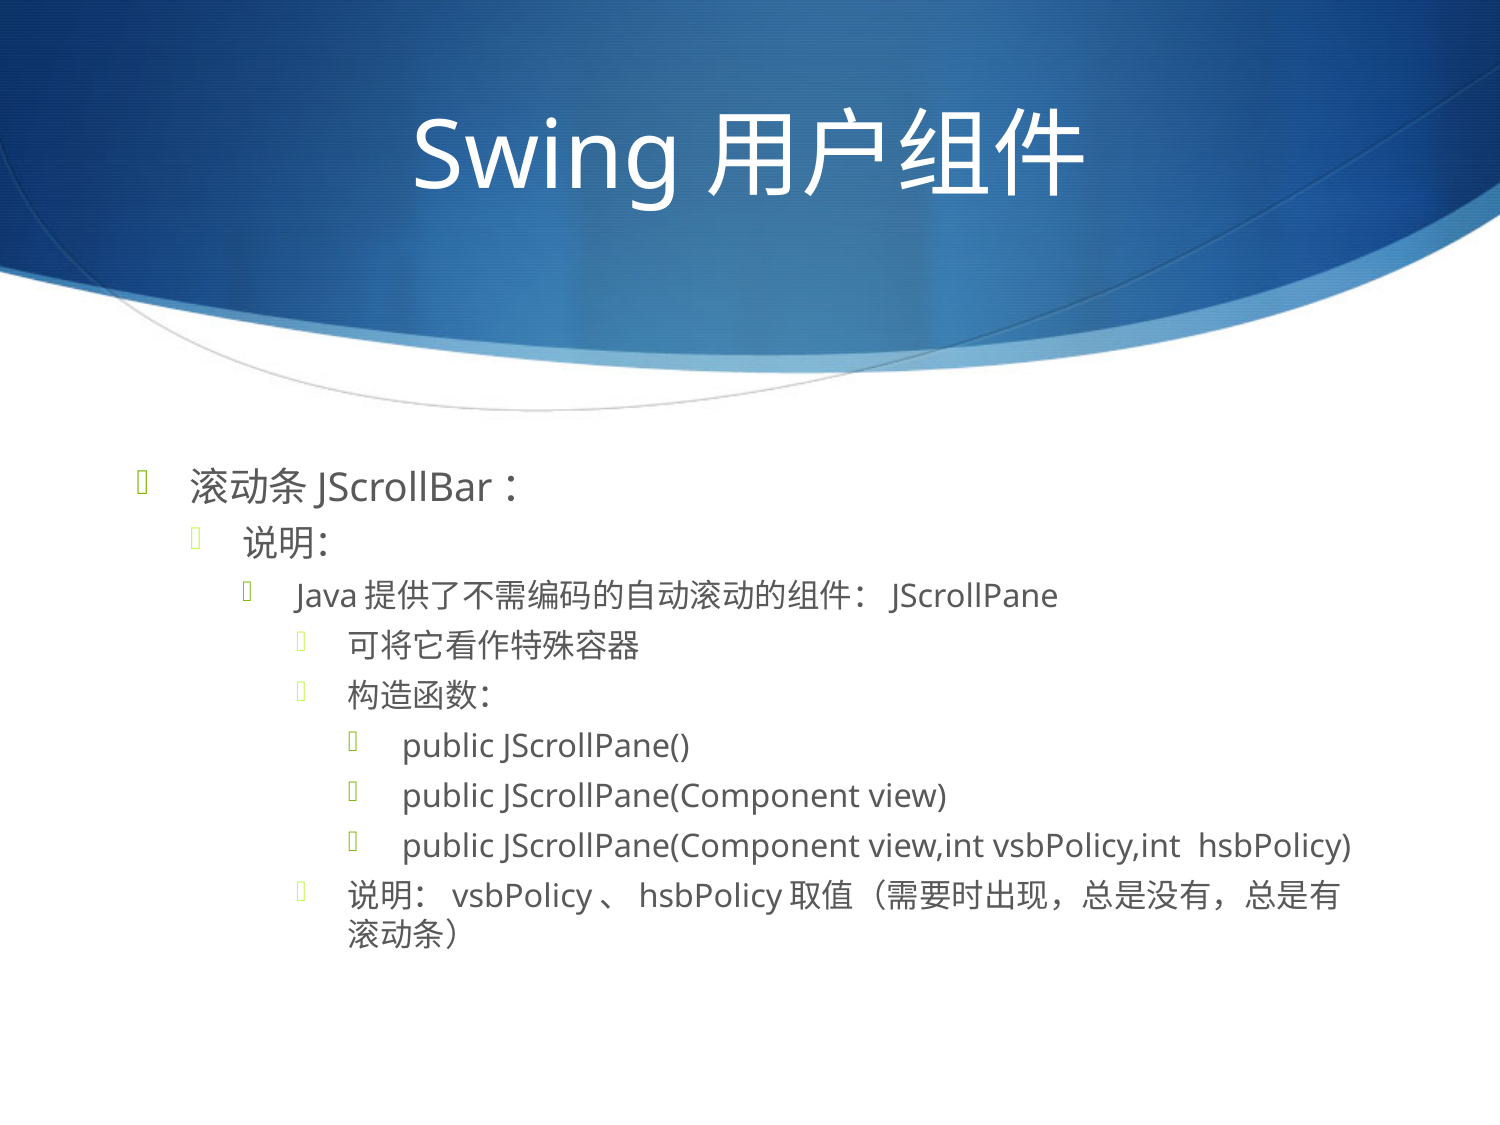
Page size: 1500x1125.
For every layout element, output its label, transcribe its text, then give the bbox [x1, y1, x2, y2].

picture [0, 0, 1500, 1125]
title Swing用户组件 [75, 56, 1425, 245]
list 滚动条JScrollBar： 说明： Java提供了不需编码的自动滚动的组件：JScrollPane 可将它看作特殊容器 构造函数： public JScrollPane() public JScrollPane(Component view) public JScrollPane(Component view,int vsbPolicy,int hsbPolicy) 说明：vsbPolicy、hsbPolicy取值（需要时出现，总是没有，总是有滚动条） [121, 454, 1379, 991]
